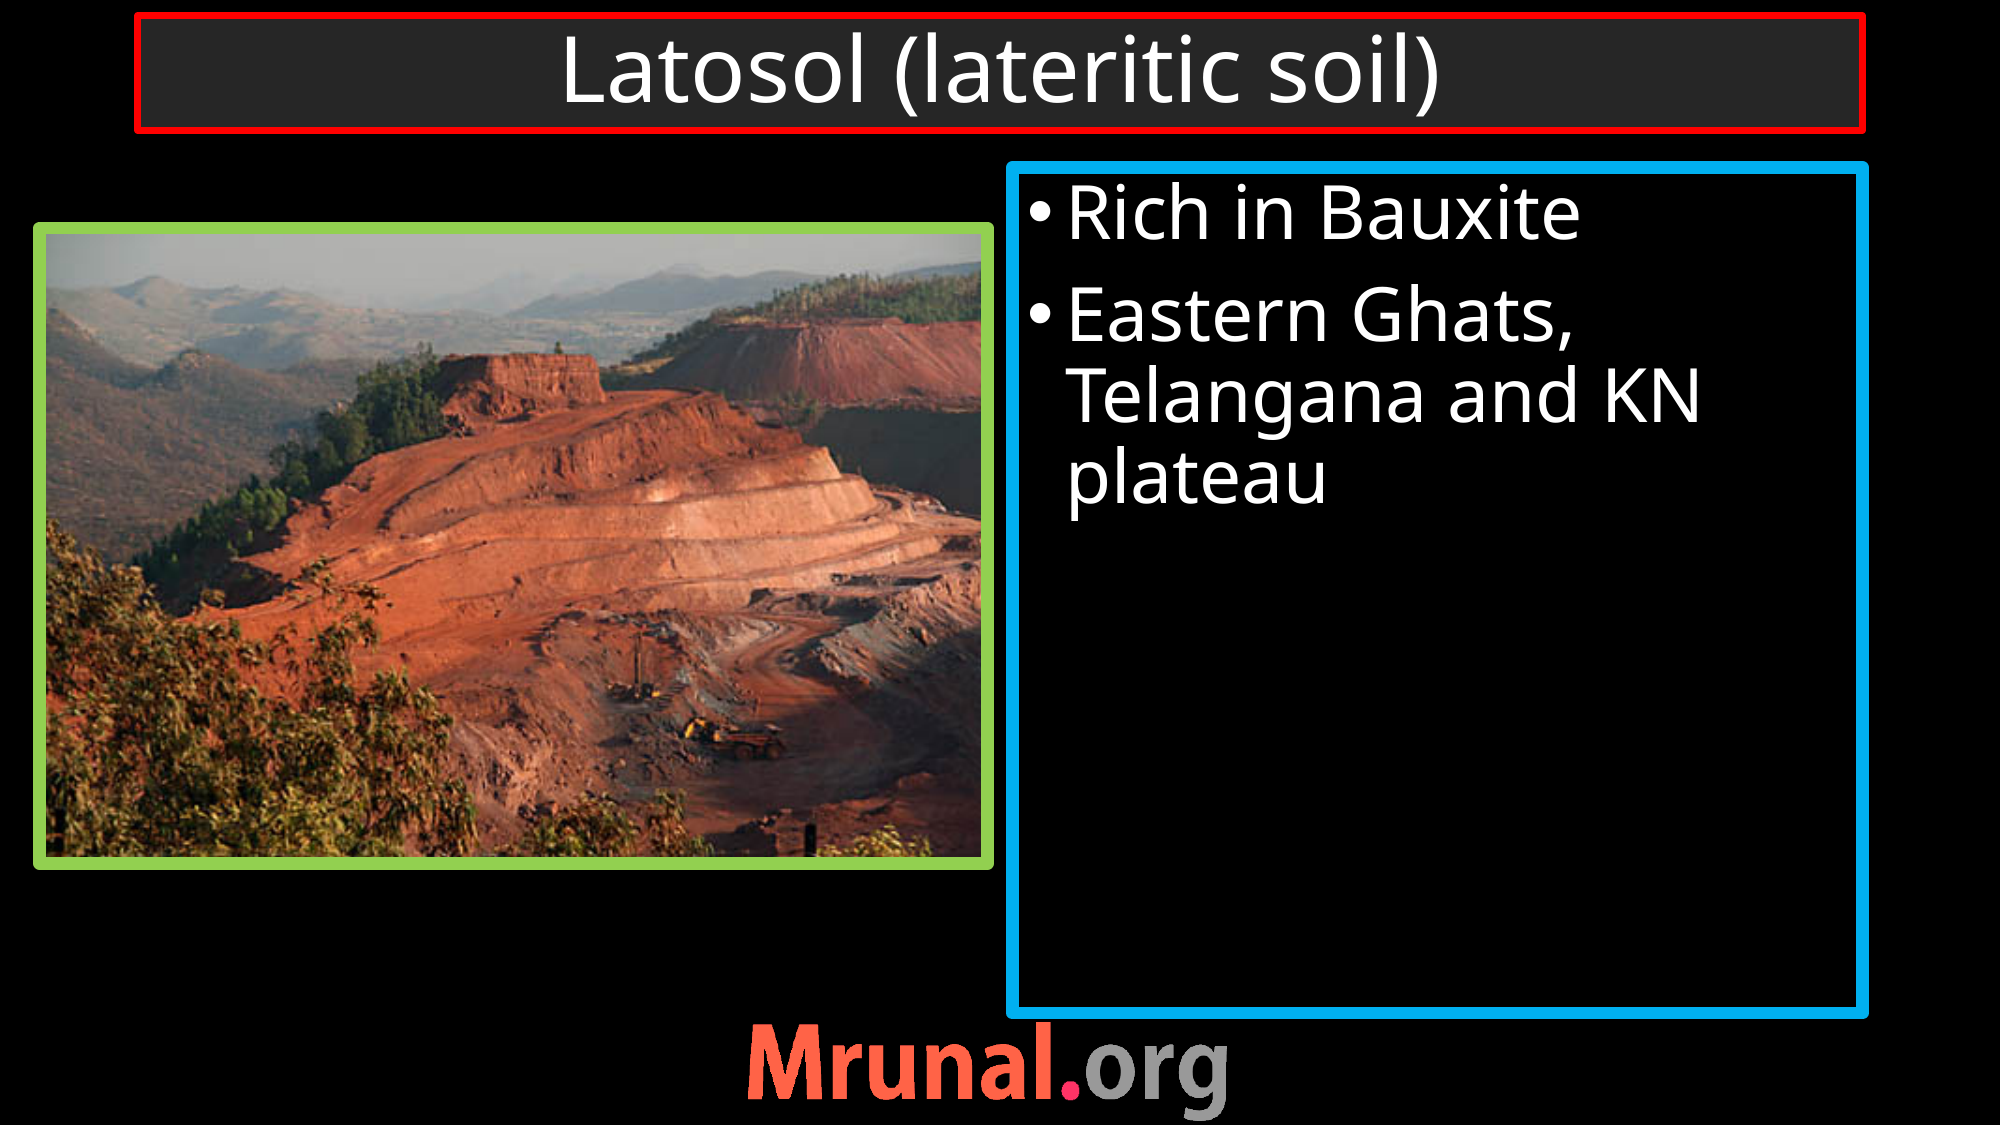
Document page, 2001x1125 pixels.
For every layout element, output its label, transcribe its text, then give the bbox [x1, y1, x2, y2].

title Latosol (lateritic soil) [134, 12, 1866, 134]
picture [741, 1005, 1230, 1125]
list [45, 234, 982, 858]
list Rich in Bauxite Eastern Ghats, Telangana and KN plateau [1006, 161, 1869, 1019]
